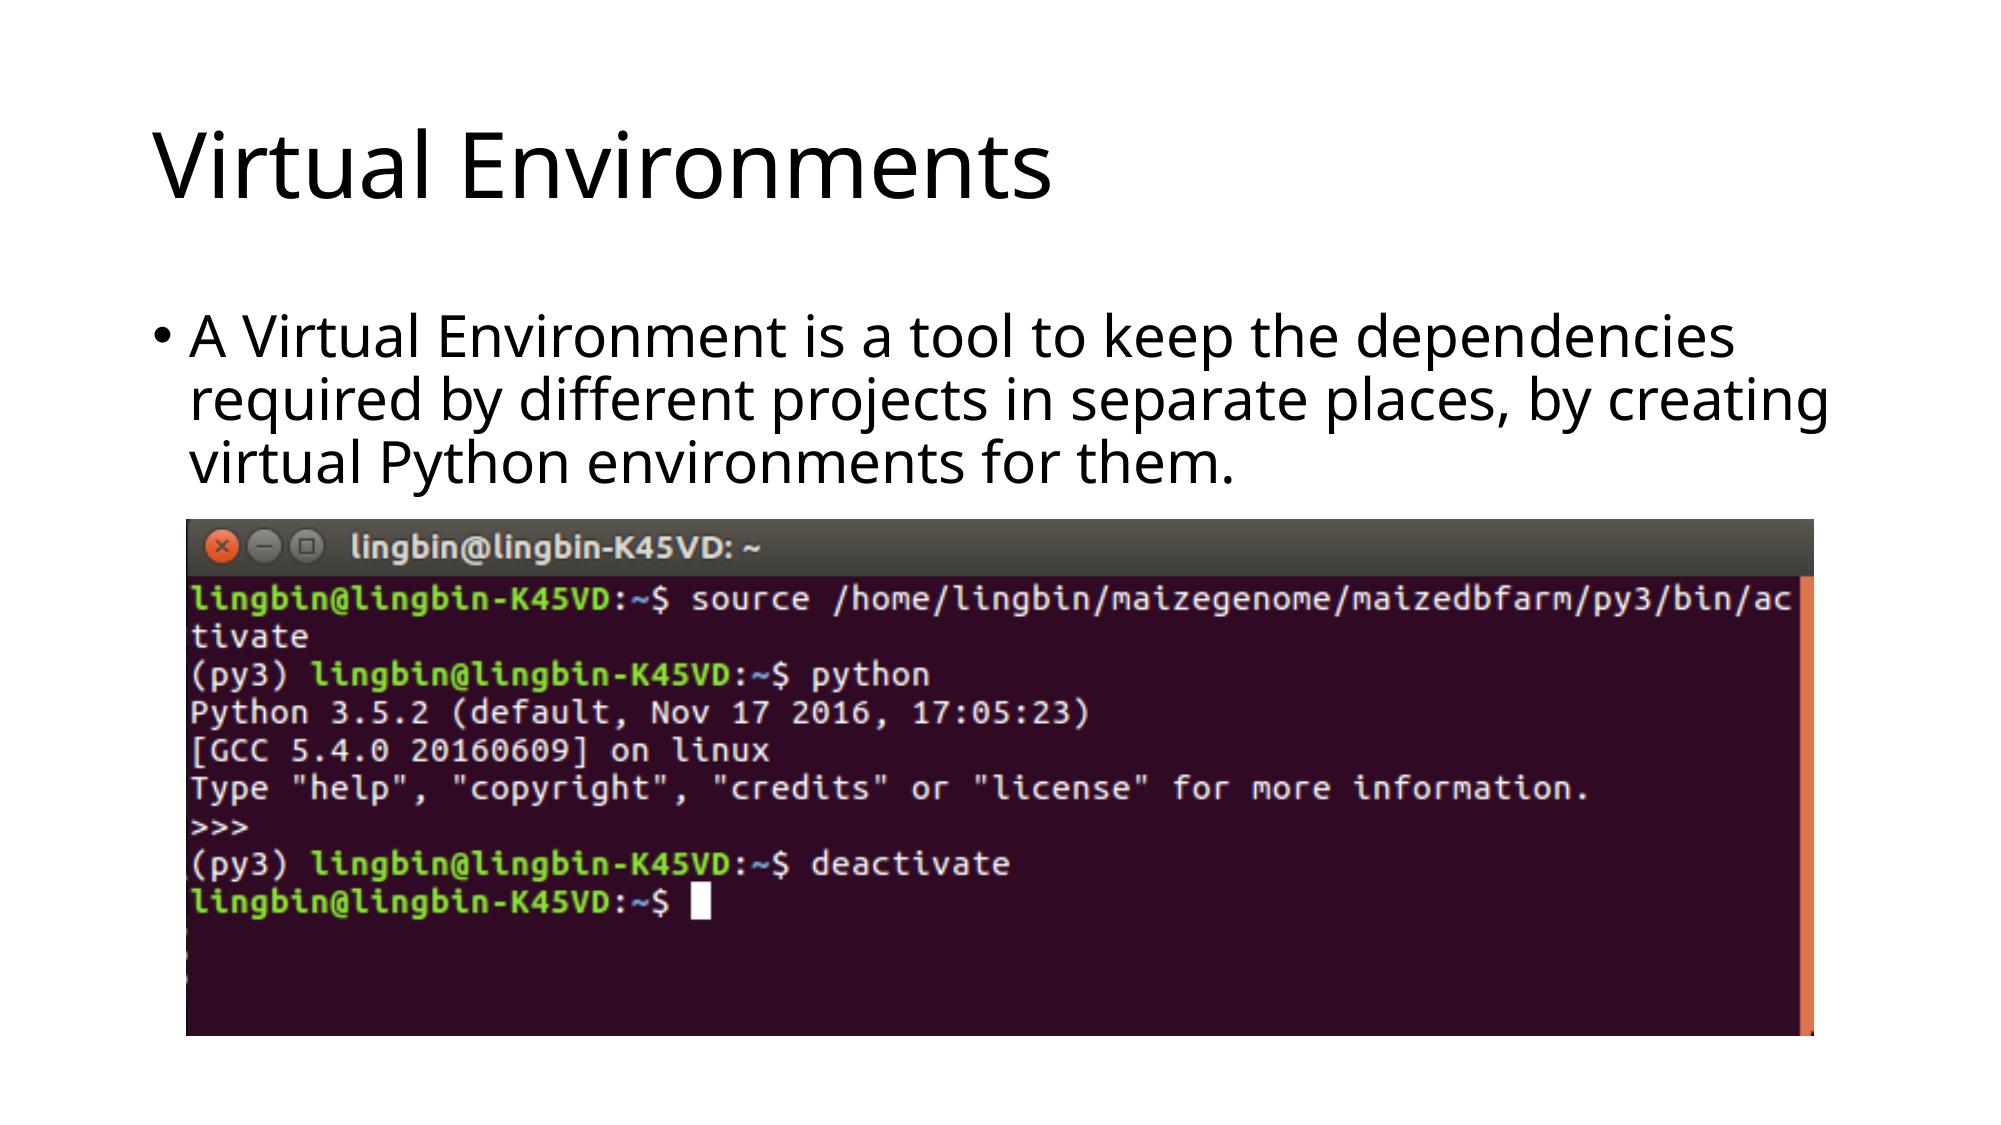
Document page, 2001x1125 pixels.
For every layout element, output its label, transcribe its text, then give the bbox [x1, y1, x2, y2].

picture [186, 519, 1814, 1036]
list A Virtual Environment is a tool to keep the dependencies required by different projects in separate places, by creating virtual Python environments for them. [137, 299, 1863, 1014]
title Virtual Environments [137, 59, 1863, 278]
